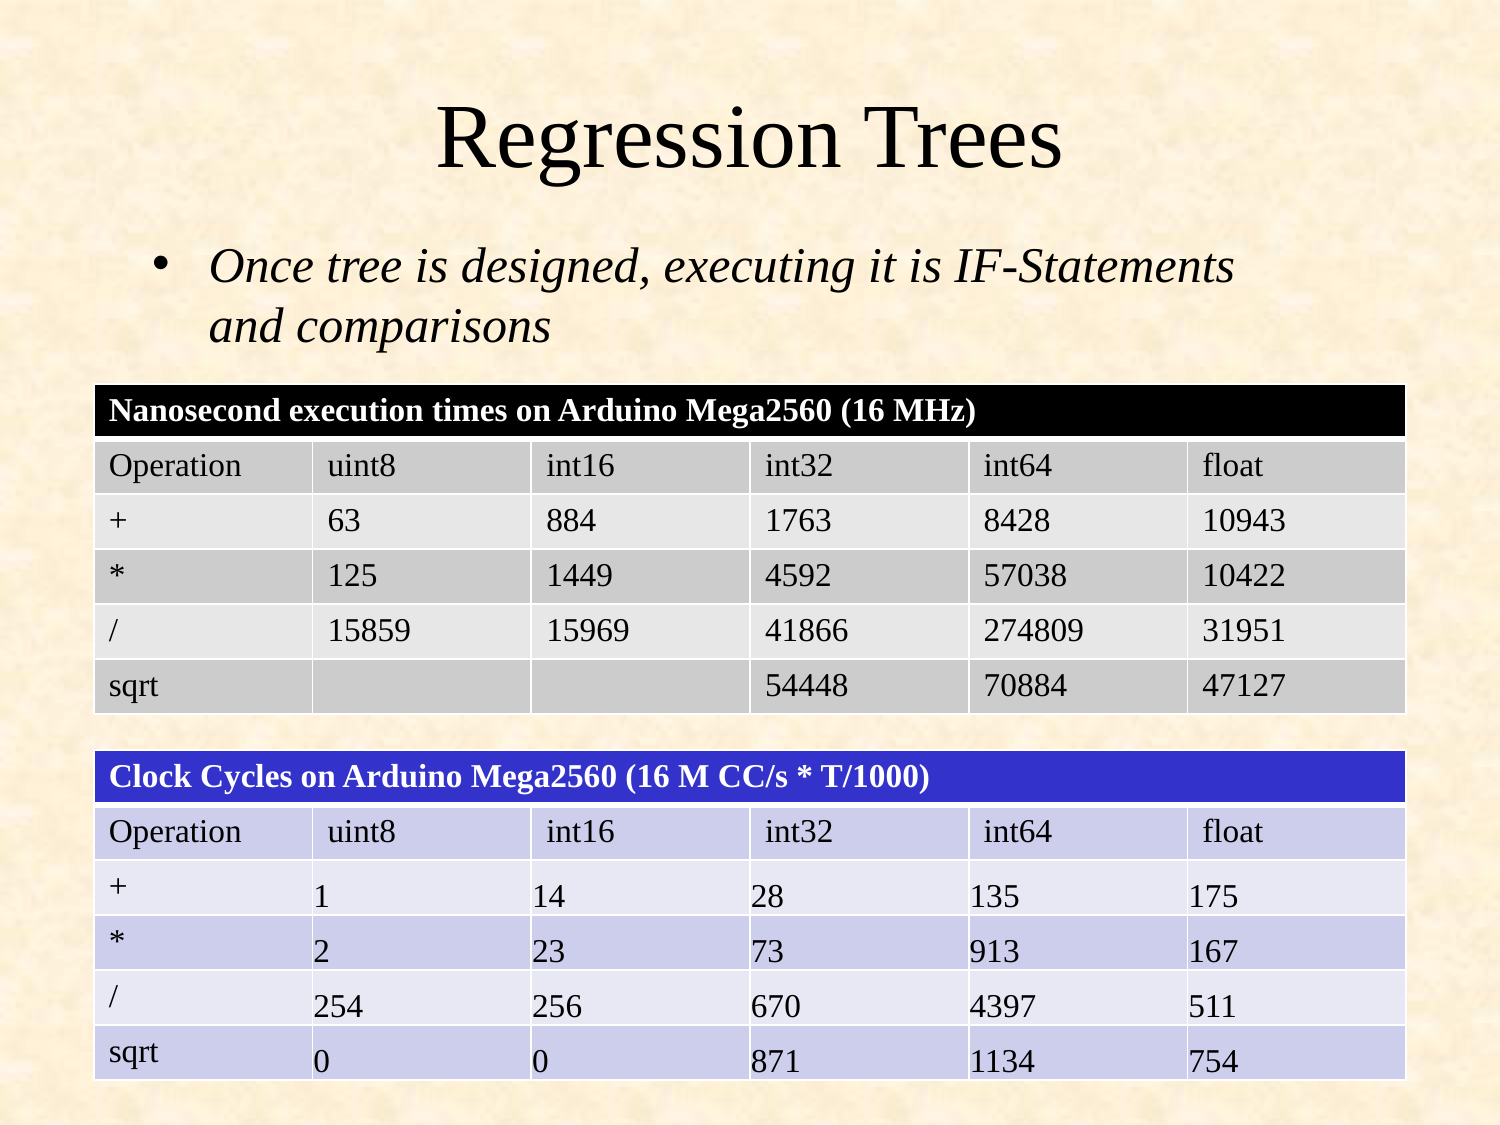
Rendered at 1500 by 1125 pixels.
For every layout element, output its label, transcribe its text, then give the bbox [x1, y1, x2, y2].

table_cell 10943 [1188, 495, 1405, 548]
table_cell 670 [751, 971, 968, 1024]
table_cell 871 [751, 1026, 968, 1079]
table_cell Operation [95, 442, 312, 493]
table_cell Operation [95, 808, 312, 859]
table_cell 1763 [751, 495, 968, 548]
table_cell 167 [1188, 916, 1405, 969]
table_cell int32 [751, 808, 968, 859]
table_cell + [95, 861, 312, 914]
table_cell 2 [313, 916, 530, 969]
text_box Once tree is designed, executing it is IF-Statements and comparisons [137, 224, 1325, 360]
table_cell 913 [970, 916, 1187, 969]
table_cell 754 [1188, 1026, 1405, 1079]
table_cell int16 [532, 808, 749, 859]
table_cell 47127 [1188, 660, 1405, 713]
table_cell float [1188, 808, 1405, 859]
table_cell 274809 [970, 605, 1187, 658]
table_cell 14 [532, 861, 749, 914]
picture [0, 0, 1500, 1125]
table_cell uint8 [313, 808, 530, 859]
table_cell 70884 [970, 660, 1187, 713]
table_cell 256 [532, 971, 749, 1024]
table_cell sqrt [95, 660, 312, 713]
table_header Nanosecond execution times on Arduino Mega2560 (16 MHz) [95, 385, 1405, 436]
table_cell 41866 [751, 605, 968, 658]
table_cell int32 [751, 442, 968, 493]
table_cell 10422 [1188, 550, 1405, 603]
table_cell 135 [970, 861, 1187, 914]
table_cell 254 [313, 971, 530, 1024]
table_cell 4397 [970, 971, 1187, 1024]
table_cell 54448 [751, 660, 968, 713]
table_cell 15859 [313, 605, 530, 658]
table_cell 0 [532, 1026, 749, 1079]
table_cell uint8 [313, 442, 530, 493]
table_cell 57038 [970, 550, 1187, 603]
table_cell [313, 660, 530, 713]
table_cell 4592 [751, 550, 968, 603]
table_header Clock Cycles on Arduino Mega2560 (16 M CC/s * T/1000) [95, 751, 1405, 802]
table_cell float [1188, 442, 1405, 493]
table_cell int64 [970, 442, 1187, 493]
table_cell 23 [532, 916, 749, 969]
table_cell 1134 [970, 1026, 1187, 1079]
table_cell + [95, 495, 312, 548]
table_cell [532, 660, 749, 713]
table_cell 511 [1188, 971, 1405, 1024]
table_cell 1 [313, 861, 530, 914]
table_cell 175 [1188, 861, 1405, 914]
table_cell sqrt [95, 1026, 312, 1079]
table_cell 0 [313, 1026, 530, 1079]
table_cell 884 [532, 495, 749, 548]
title Regression Trees [112, 37, 1388, 225]
table_cell * [95, 550, 312, 603]
table_cell / [95, 605, 312, 658]
table_cell 63 [313, 495, 530, 548]
table_cell 125 [313, 550, 530, 603]
table_cell int16 [532, 442, 749, 493]
table_cell / [95, 971, 312, 1024]
table_cell 31951 [1188, 605, 1405, 658]
table_cell * [95, 916, 312, 969]
table_cell 28 [751, 861, 968, 914]
table_cell 15969 [532, 605, 749, 658]
table_cell 1449 [532, 550, 749, 603]
table_cell 8428 [970, 495, 1187, 548]
table_cell int64 [970, 808, 1187, 859]
table_cell 73 [751, 916, 968, 969]
